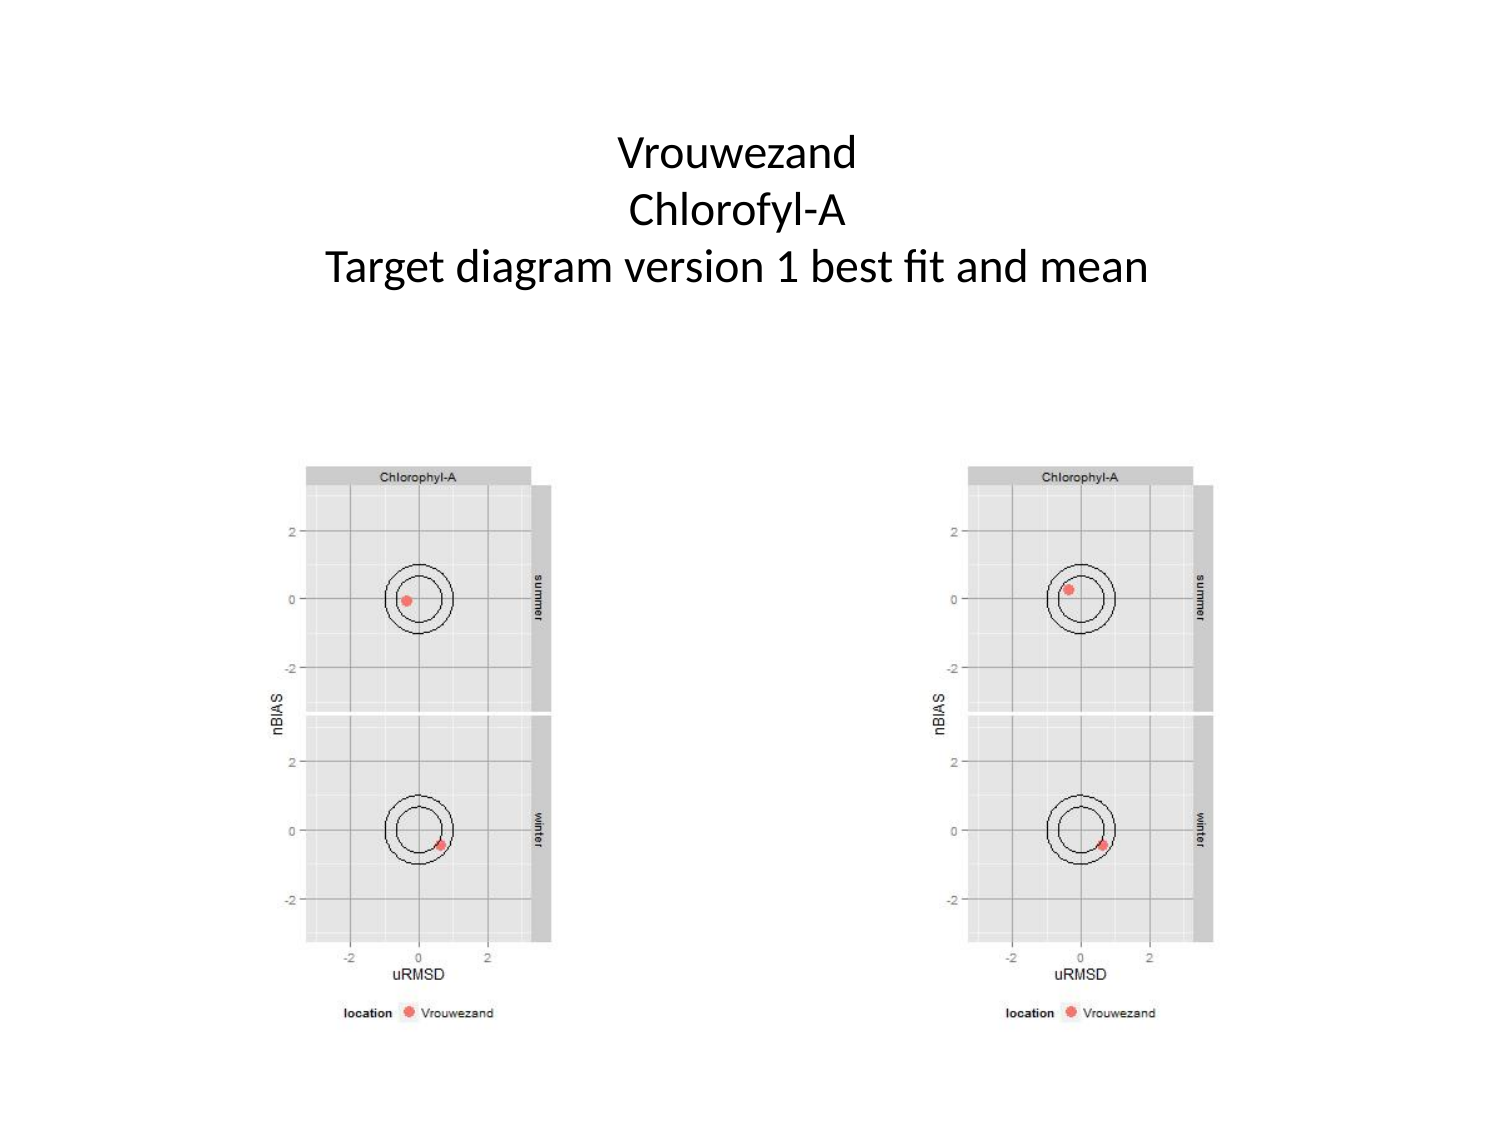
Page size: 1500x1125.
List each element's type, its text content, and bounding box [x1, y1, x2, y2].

title Vrouwezand Chlorofyl-A Target diagram version 1 best fit and mean [62, 112, 1413, 300]
picture [37, 449, 1451, 1051]
